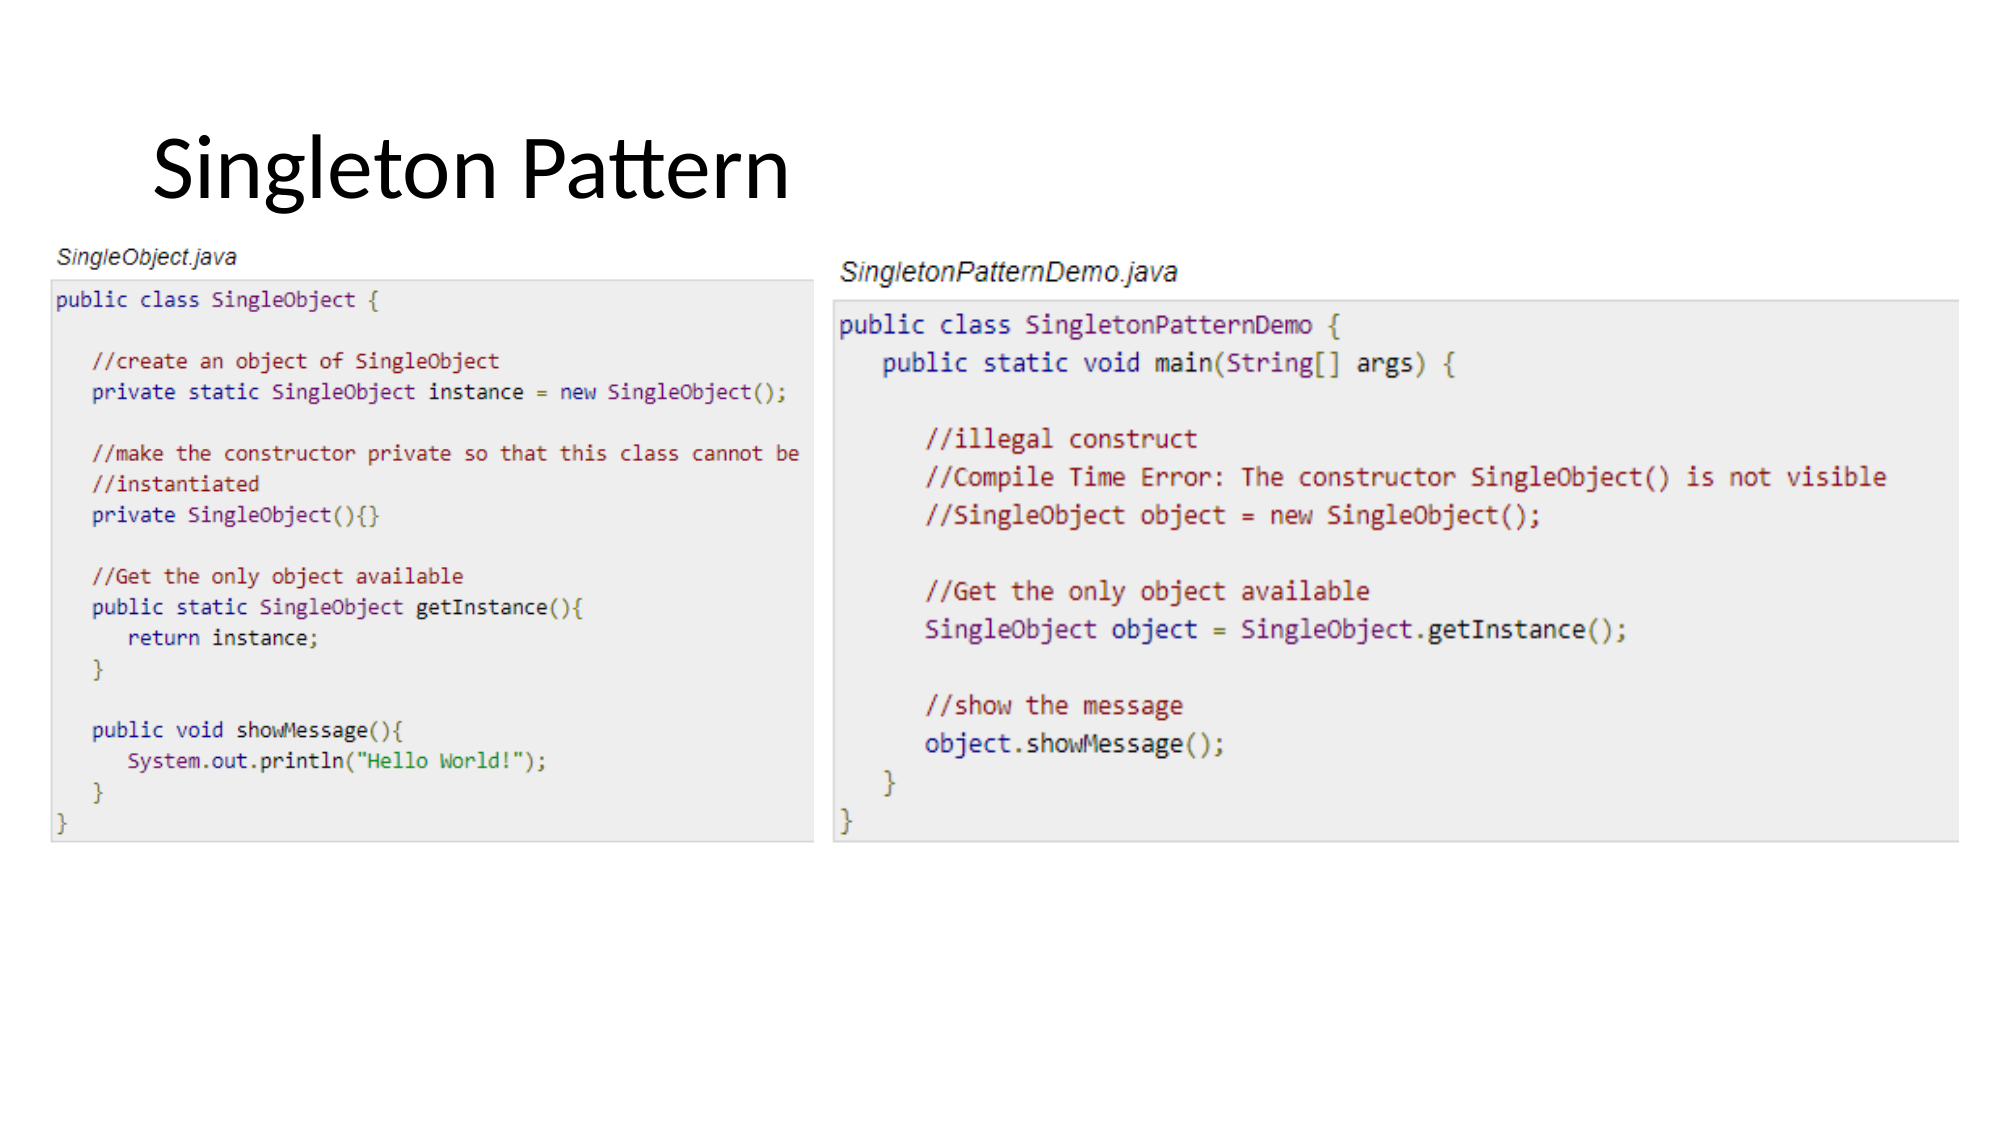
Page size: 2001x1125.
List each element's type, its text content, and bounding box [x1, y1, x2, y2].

title Singleton Pattern [137, 59, 1863, 235]
picture [30, 236, 1960, 867]
